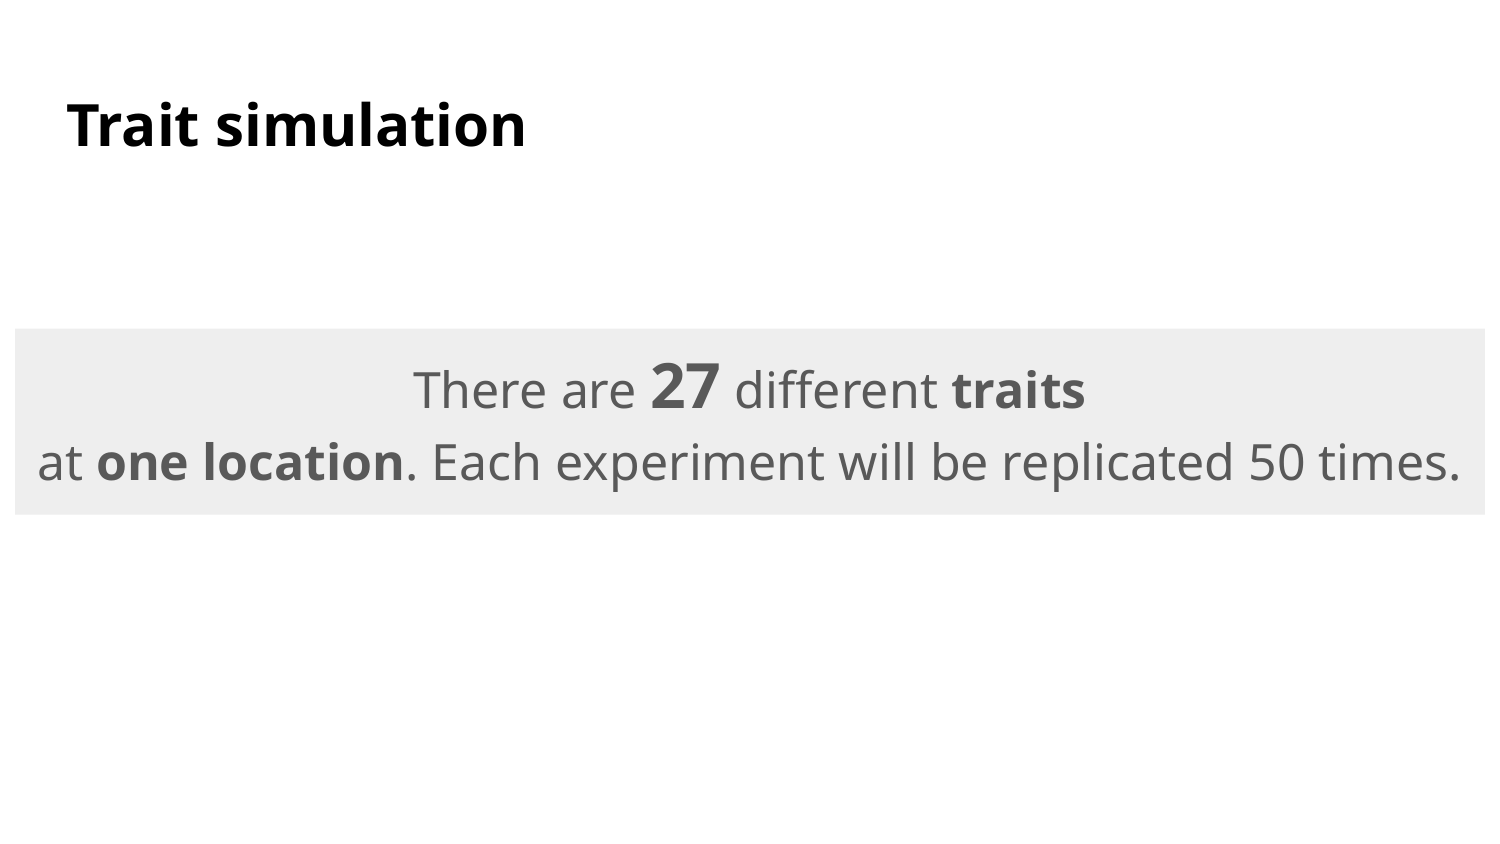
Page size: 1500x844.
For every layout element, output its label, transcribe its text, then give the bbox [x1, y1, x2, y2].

title Trait simulation [51, 72, 1449, 167]
list There are 27 different traits at one location. Each experiment will be replicated 50 times. [15, 226, 1485, 787]
